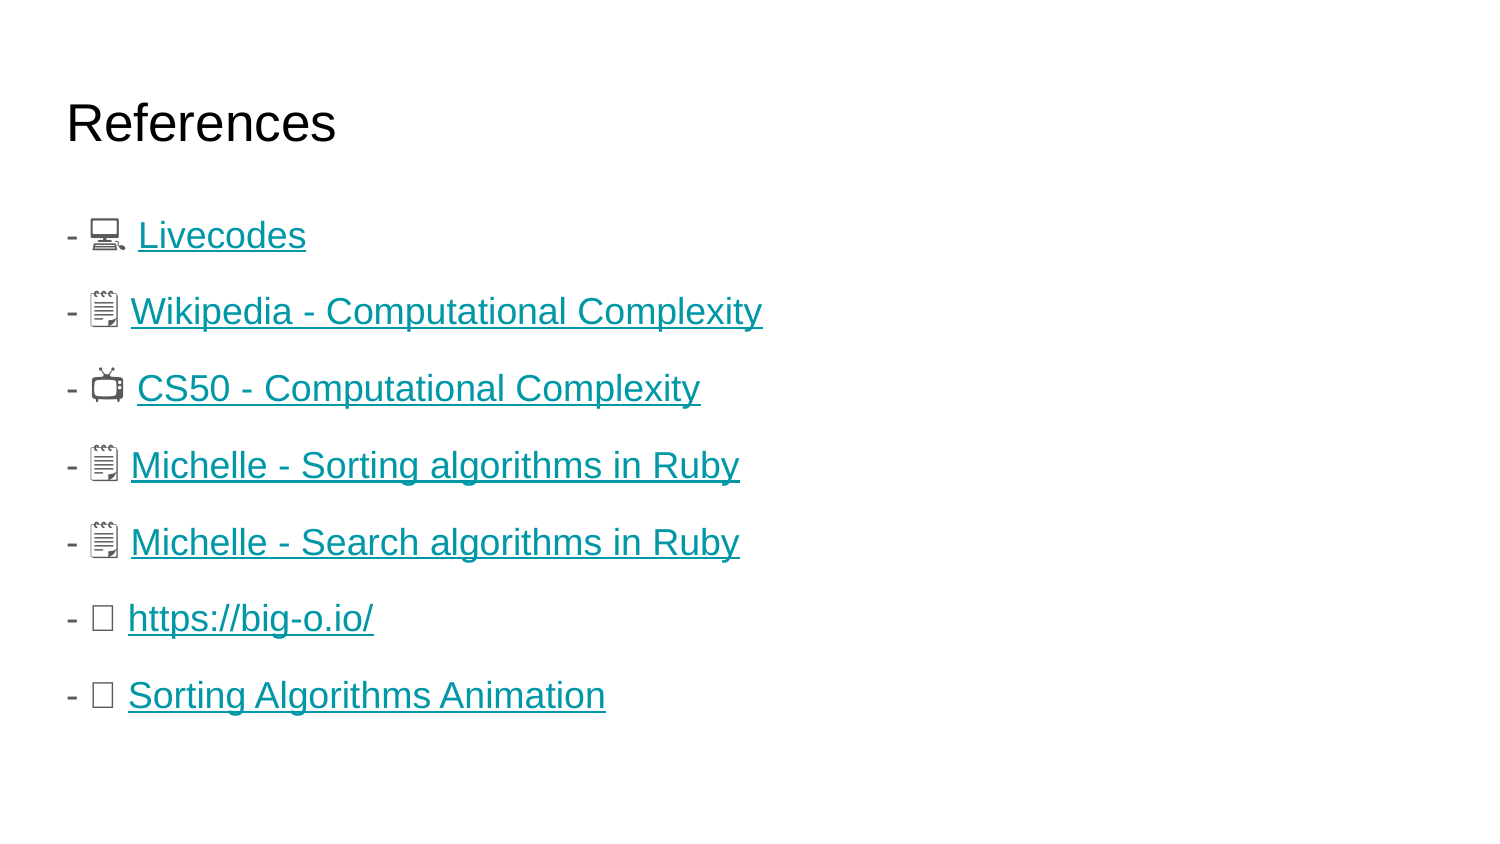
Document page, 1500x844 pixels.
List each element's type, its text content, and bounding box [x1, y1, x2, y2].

title References [51, 72, 1449, 167]
list - 💻 Livecodes - 🗒 Wikipedia - Computational Complexity - 📺 CS50 - Computational Complexity - 🗒 Michelle - Sorting algorithms in Ruby - 🗒 Michelle - Search algorithms in Ruby - 🌐 https://big-o.io/ - 🌐 Sorting Algorithms Animation [51, 189, 1449, 750]
